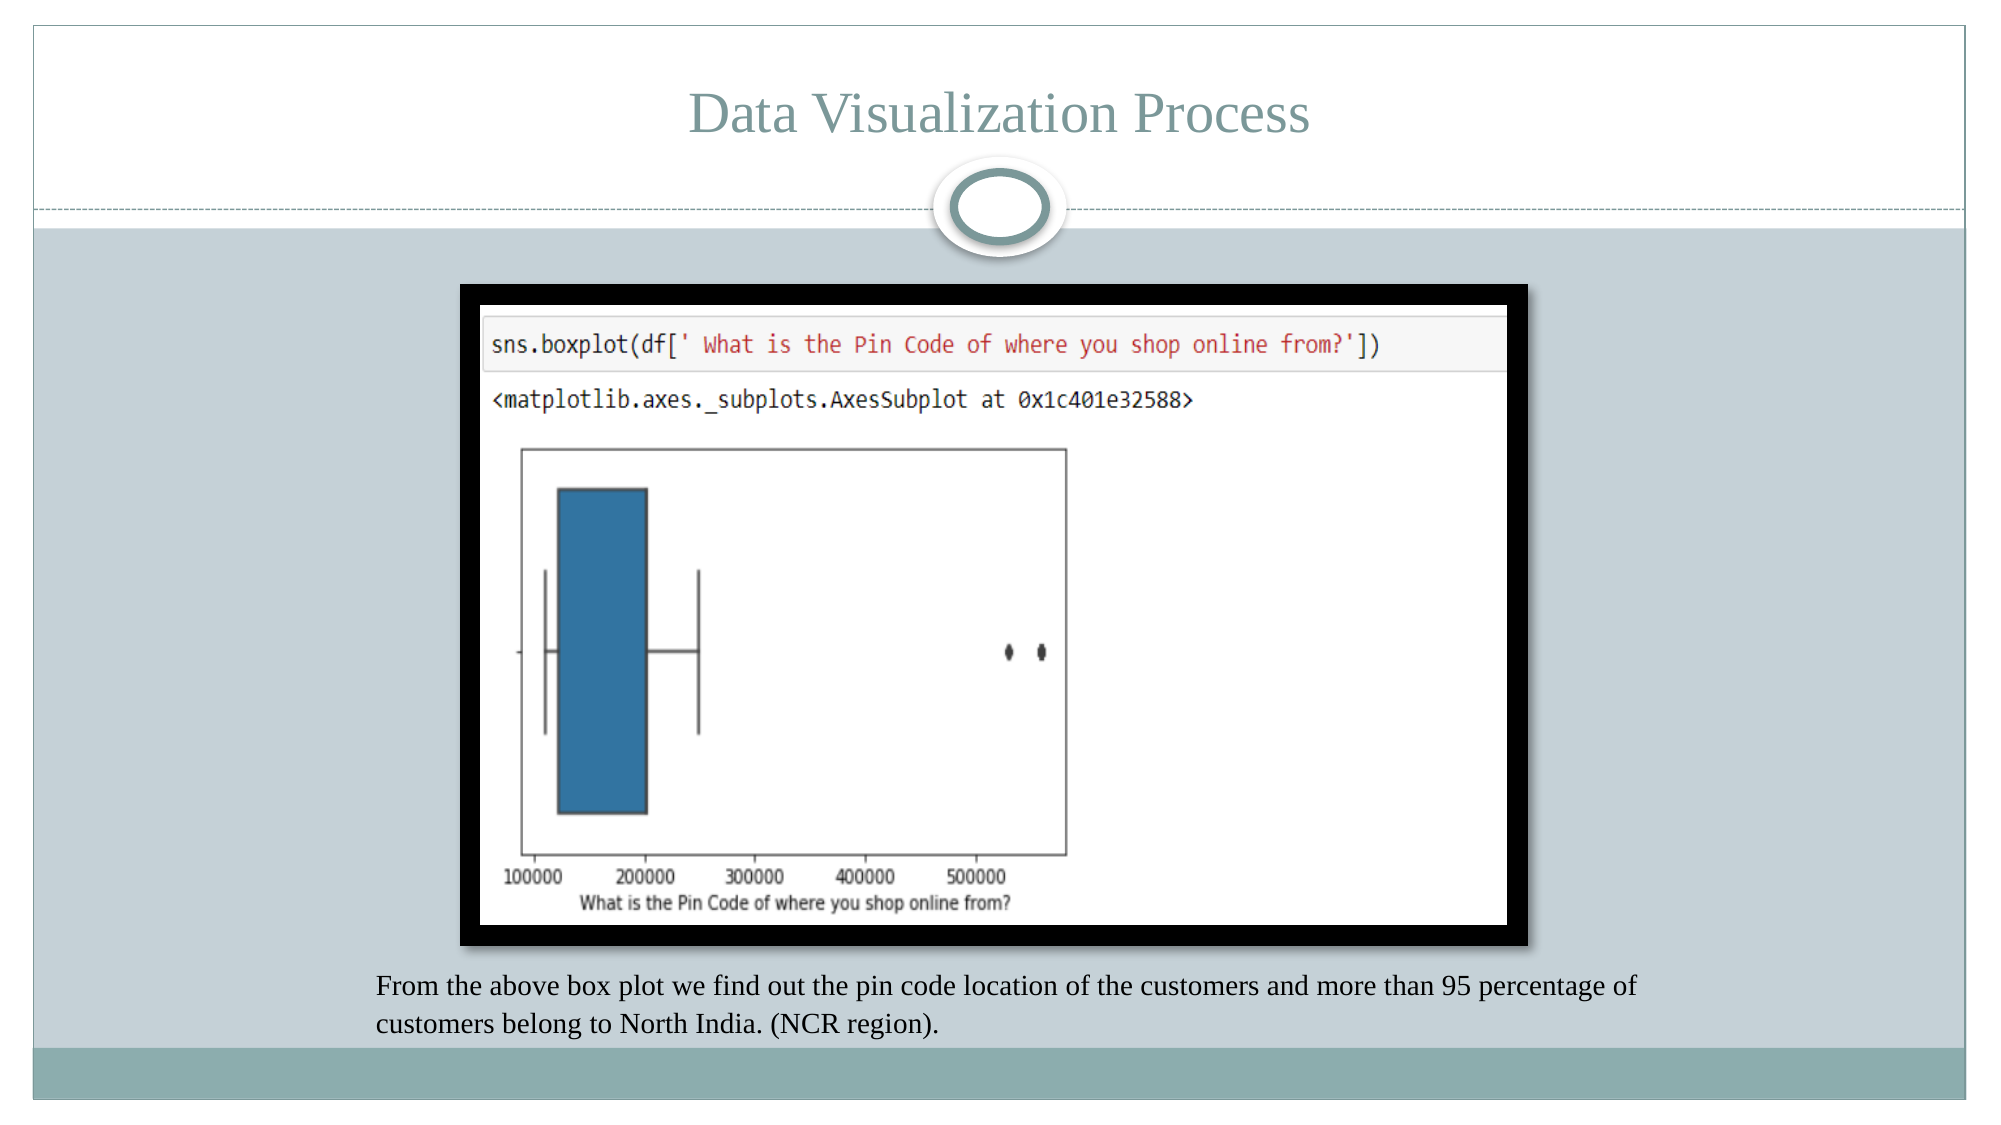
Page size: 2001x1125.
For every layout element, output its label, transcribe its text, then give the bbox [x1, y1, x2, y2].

title Data Visualization Process [405, 33, 1595, 152]
text_box From the above box plot we find out the pin code location of the customers and more than 95 percentage of customers belong to North India. (NCR region). [361, 956, 1685, 1047]
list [480, 304, 1508, 926]
